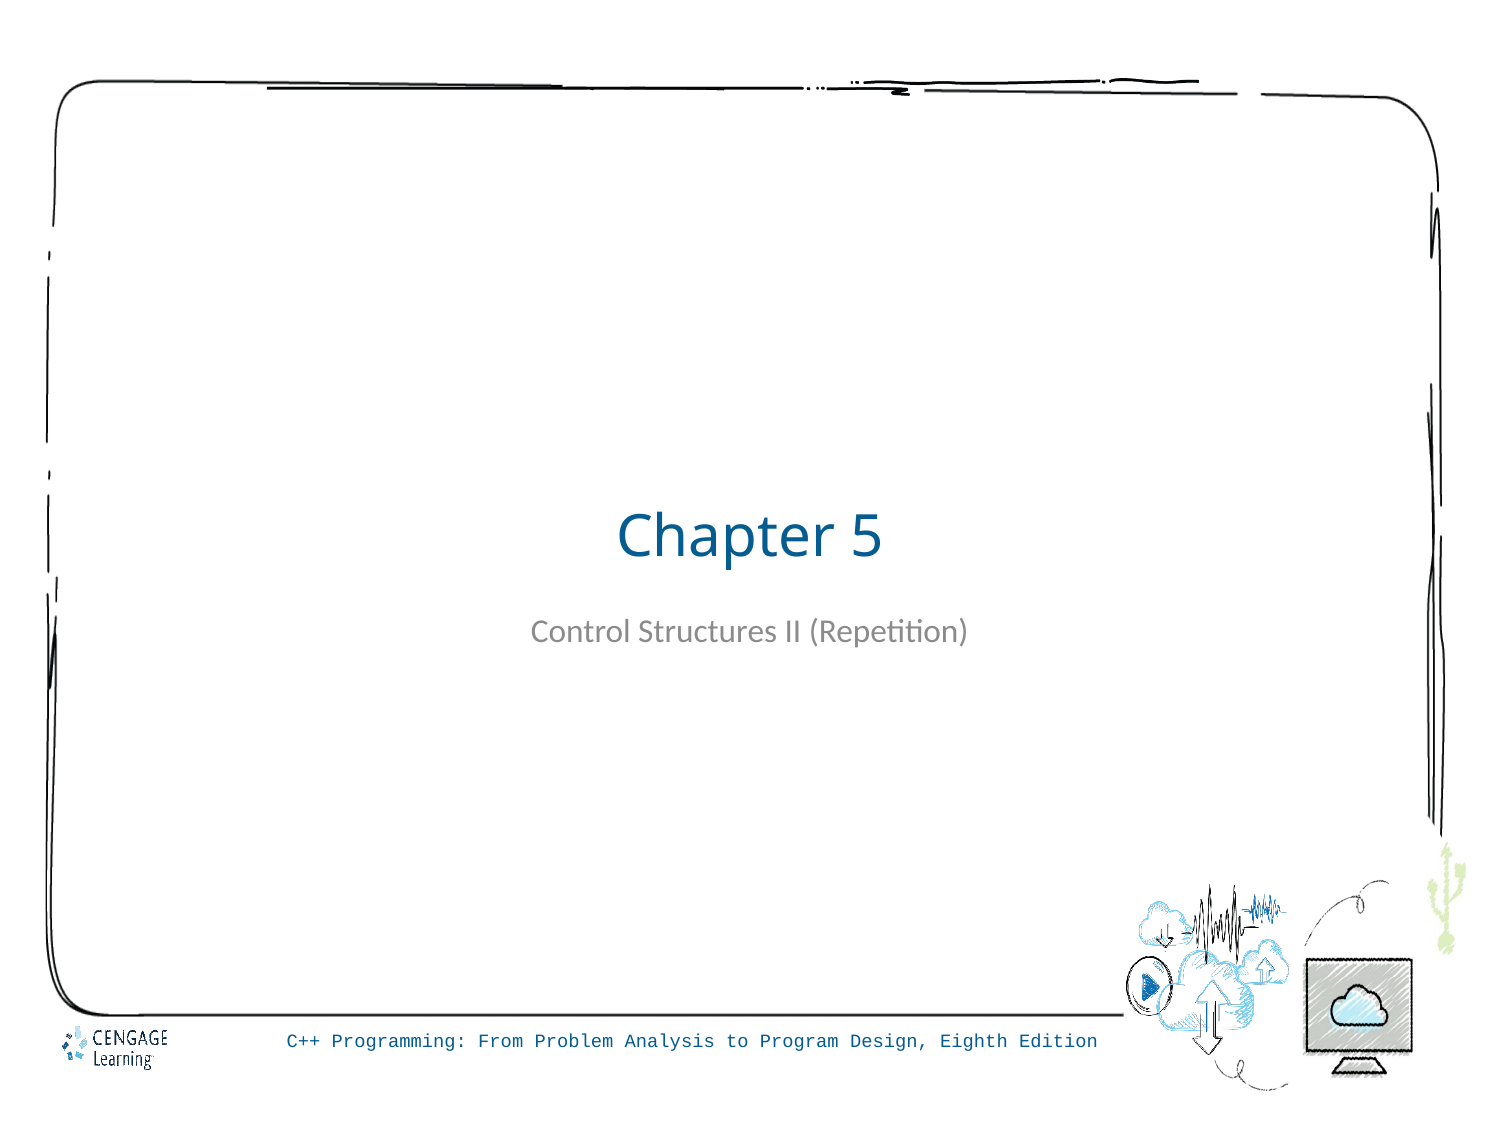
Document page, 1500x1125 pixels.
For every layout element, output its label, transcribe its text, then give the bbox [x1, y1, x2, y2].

picture [1302, 863, 1413, 1079]
title Chapter 5 [114, 508, 1386, 569]
subtitle Control Structures II (Repetition) [114, 611, 1386, 651]
picture [45, 41, 1475, 1113]
